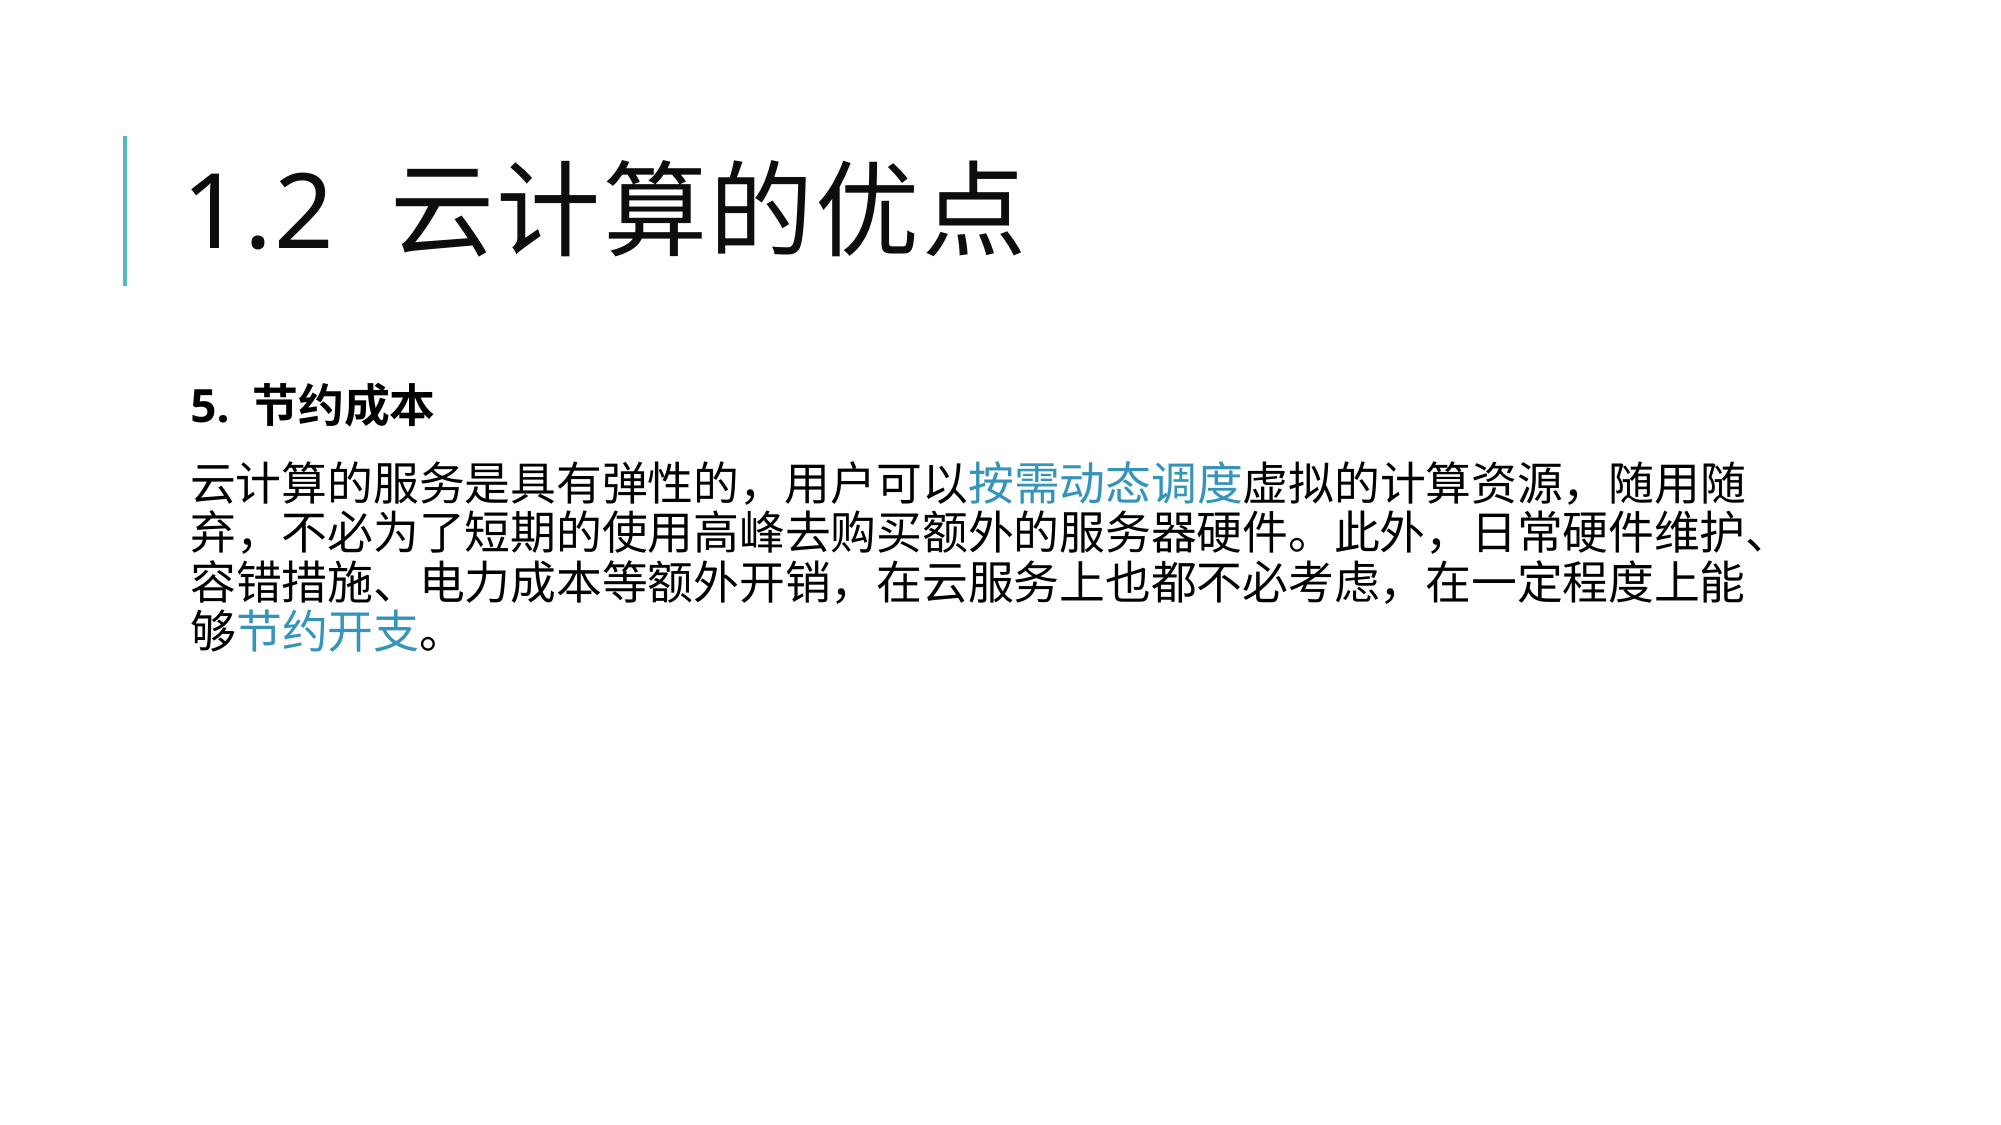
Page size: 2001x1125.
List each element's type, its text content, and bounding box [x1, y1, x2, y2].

title 1.2 云计算的优点 [168, 96, 1763, 342]
list 5. 节约成本 云计算的服务是具有弹性的，用户可以按需动态调度虚拟的计算资源，随用随弃，不必为了短期的使用高峰去购买额外的服务器硬件。此外，日常硬件维护、容错措施、电力成本等额外开销，在云服务上也都不必考虑，在一定程度上能够节约开支。 [168, 375, 1763, 1035]
